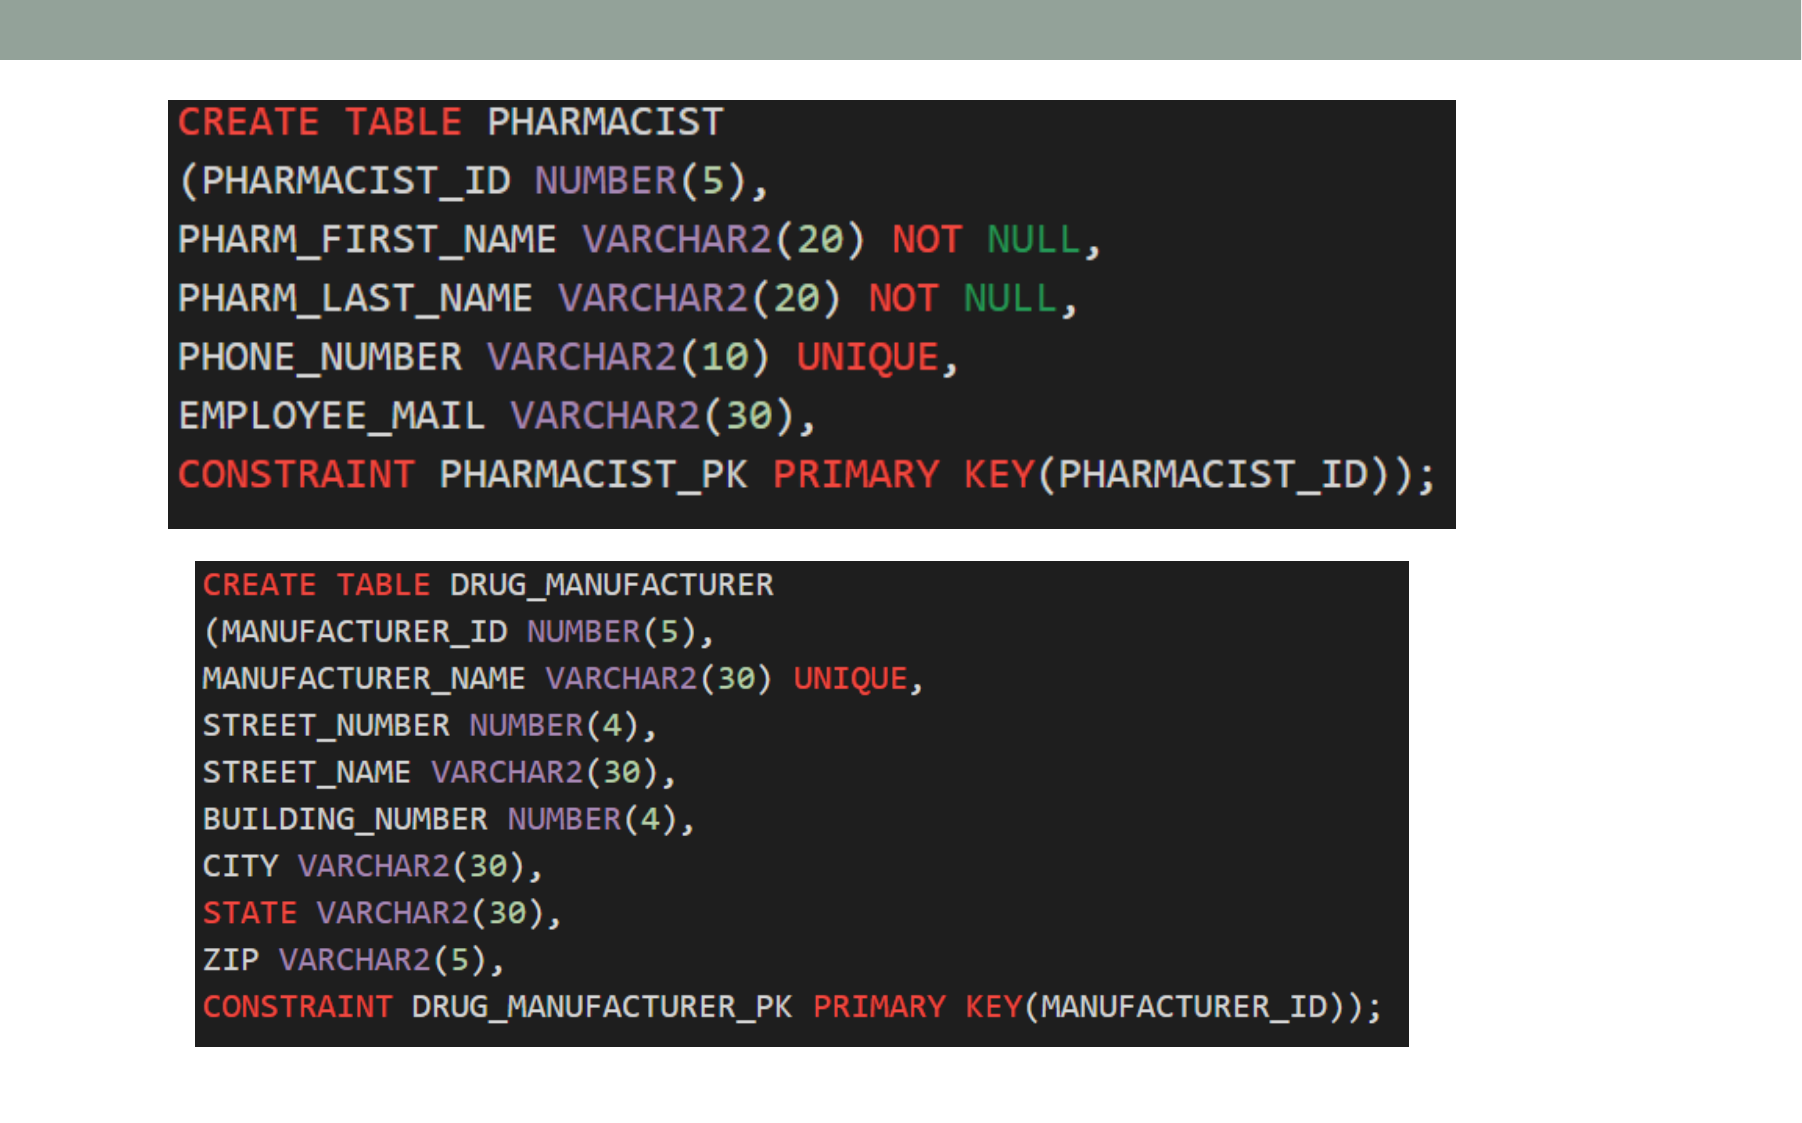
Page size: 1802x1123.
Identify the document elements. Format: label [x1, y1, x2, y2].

picture [195, 560, 1409, 1048]
picture [167, 100, 1456, 529]
